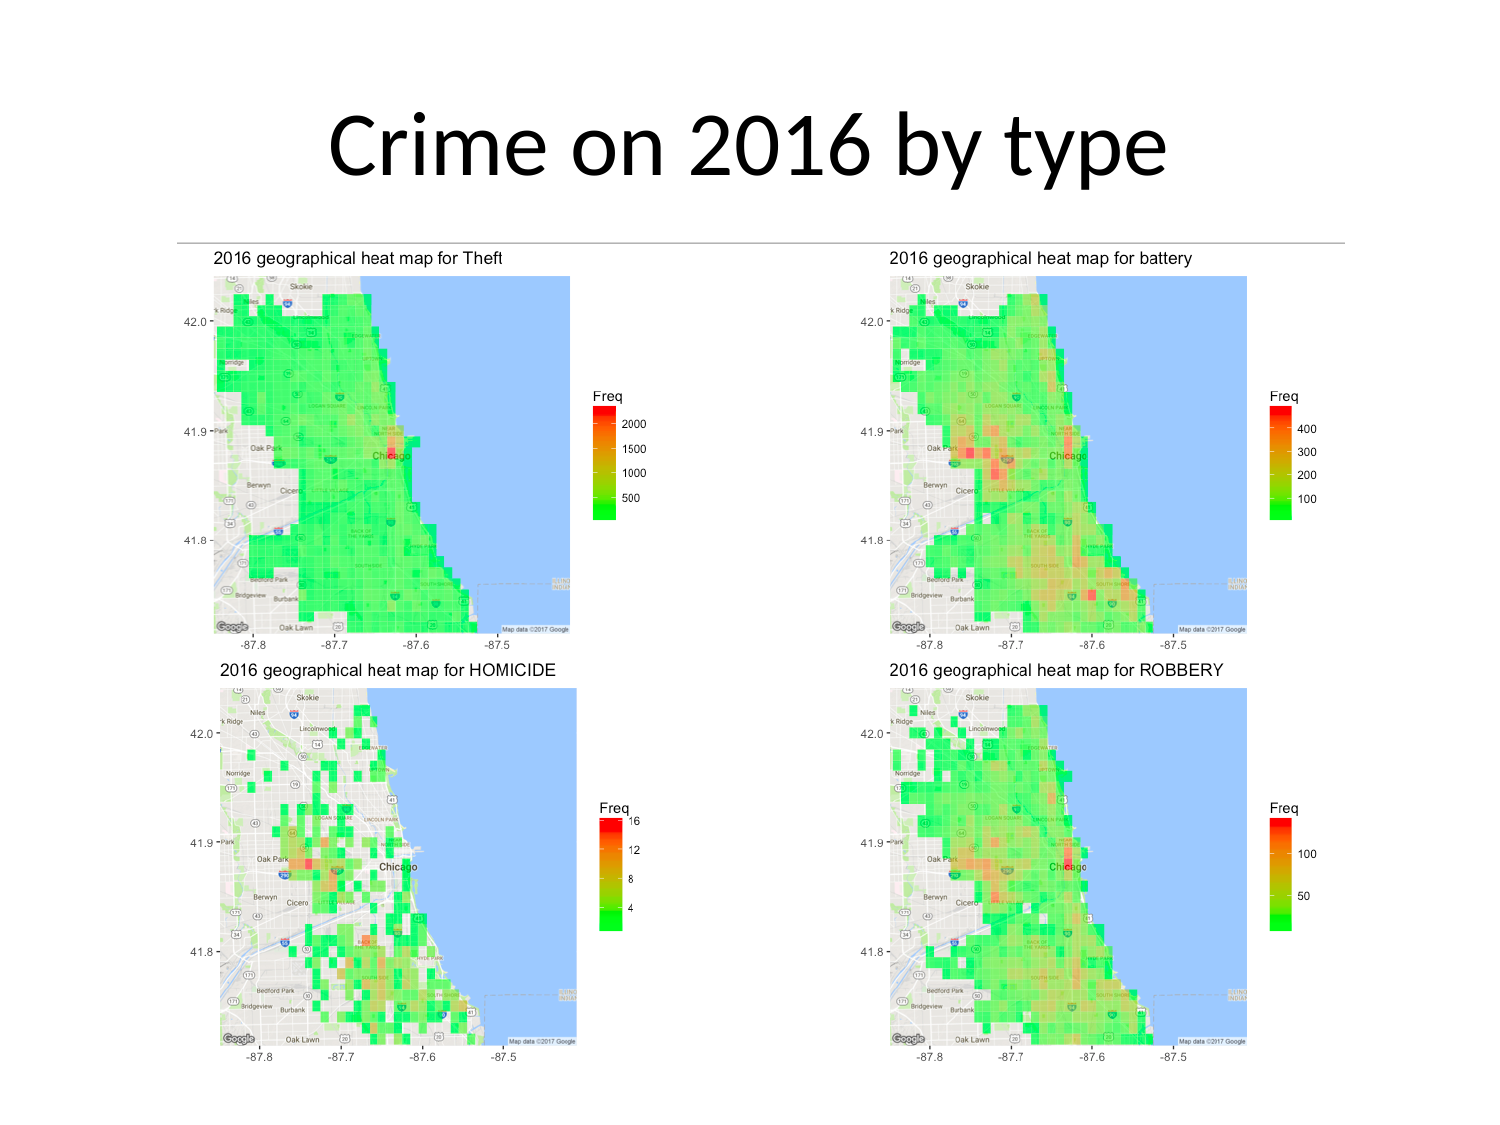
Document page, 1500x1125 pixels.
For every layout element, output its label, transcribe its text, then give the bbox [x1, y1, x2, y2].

title Crime on 2016 by type [75, 45, 1425, 233]
picture [176, 242, 1345, 1063]
